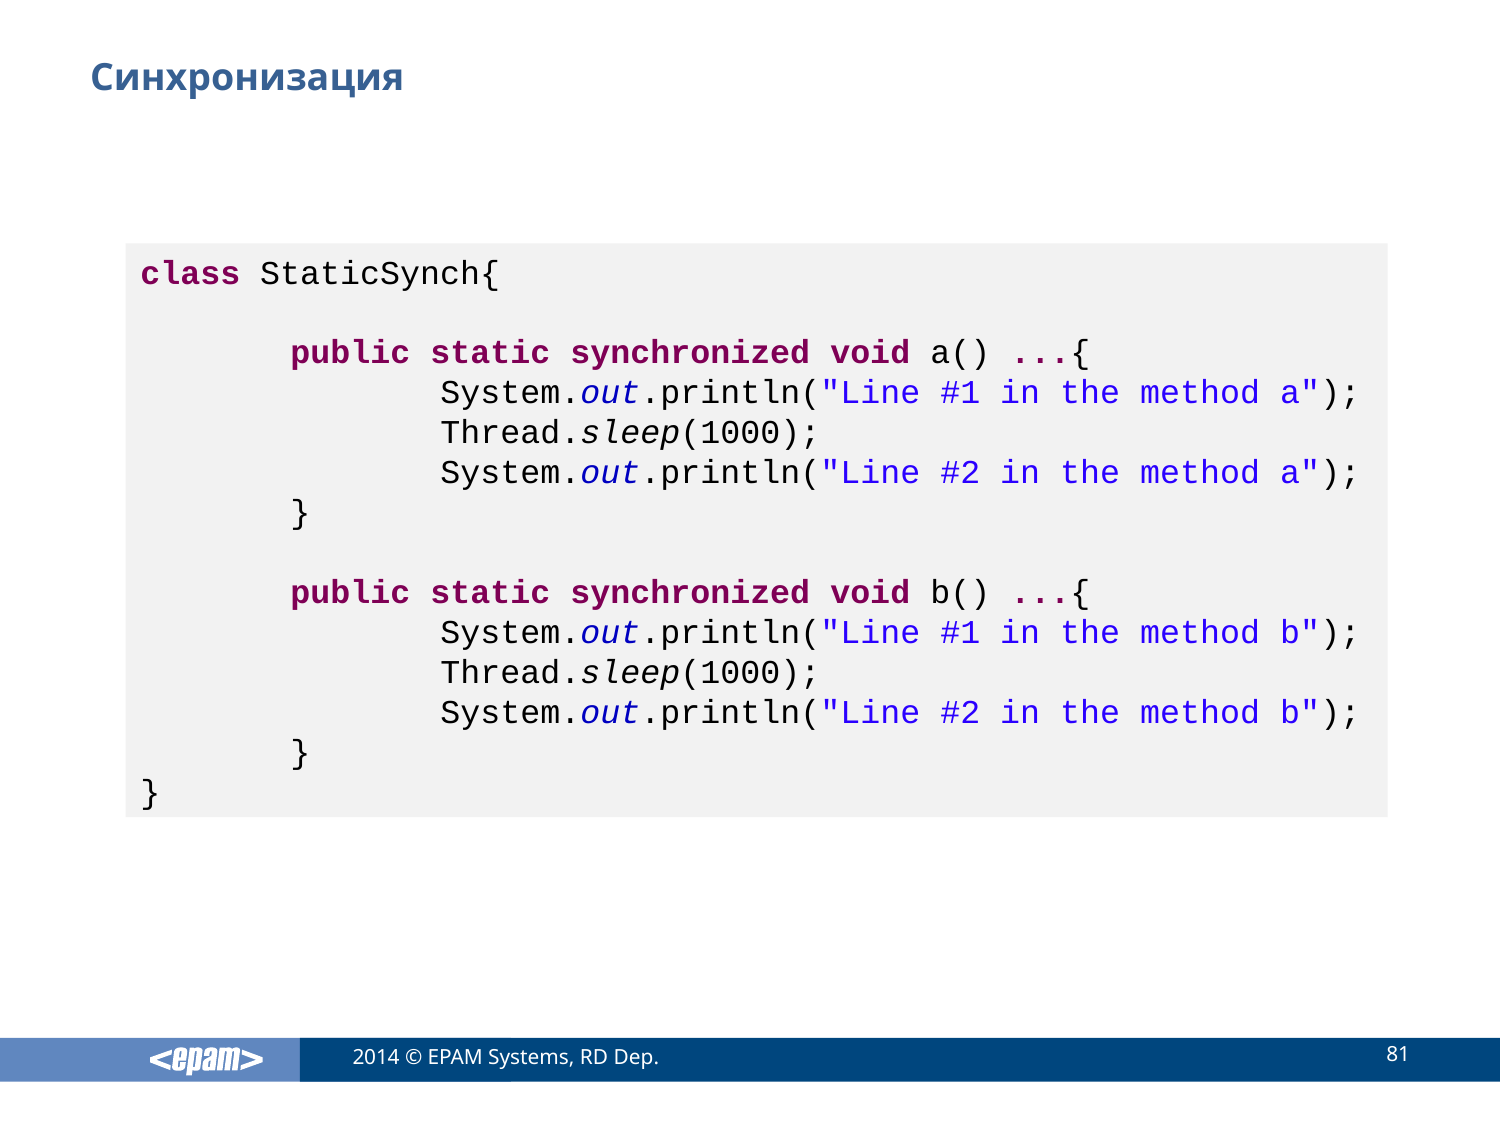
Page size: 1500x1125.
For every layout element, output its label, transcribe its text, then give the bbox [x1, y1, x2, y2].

title Синхронизация [75, 45, 1425, 163]
footer 2014 © EPAM Systems, RD Dep. [337, 1028, 738, 1088]
text_box class StaticSynch{ public static synchronized void a() ...{ System.out.println("Line #1 in the method a"); Thread.sleep(1000); System.out.println("Line #2 in the method a"); } public static synchronized void b() ...{ System.out.println("Line #1 in the method b"); Thread.sleep(1000); System.out.println("Line #2 in the method b"); } } [125, 243, 1388, 818]
slide_number 81 [1262, 1025, 1425, 1085]
